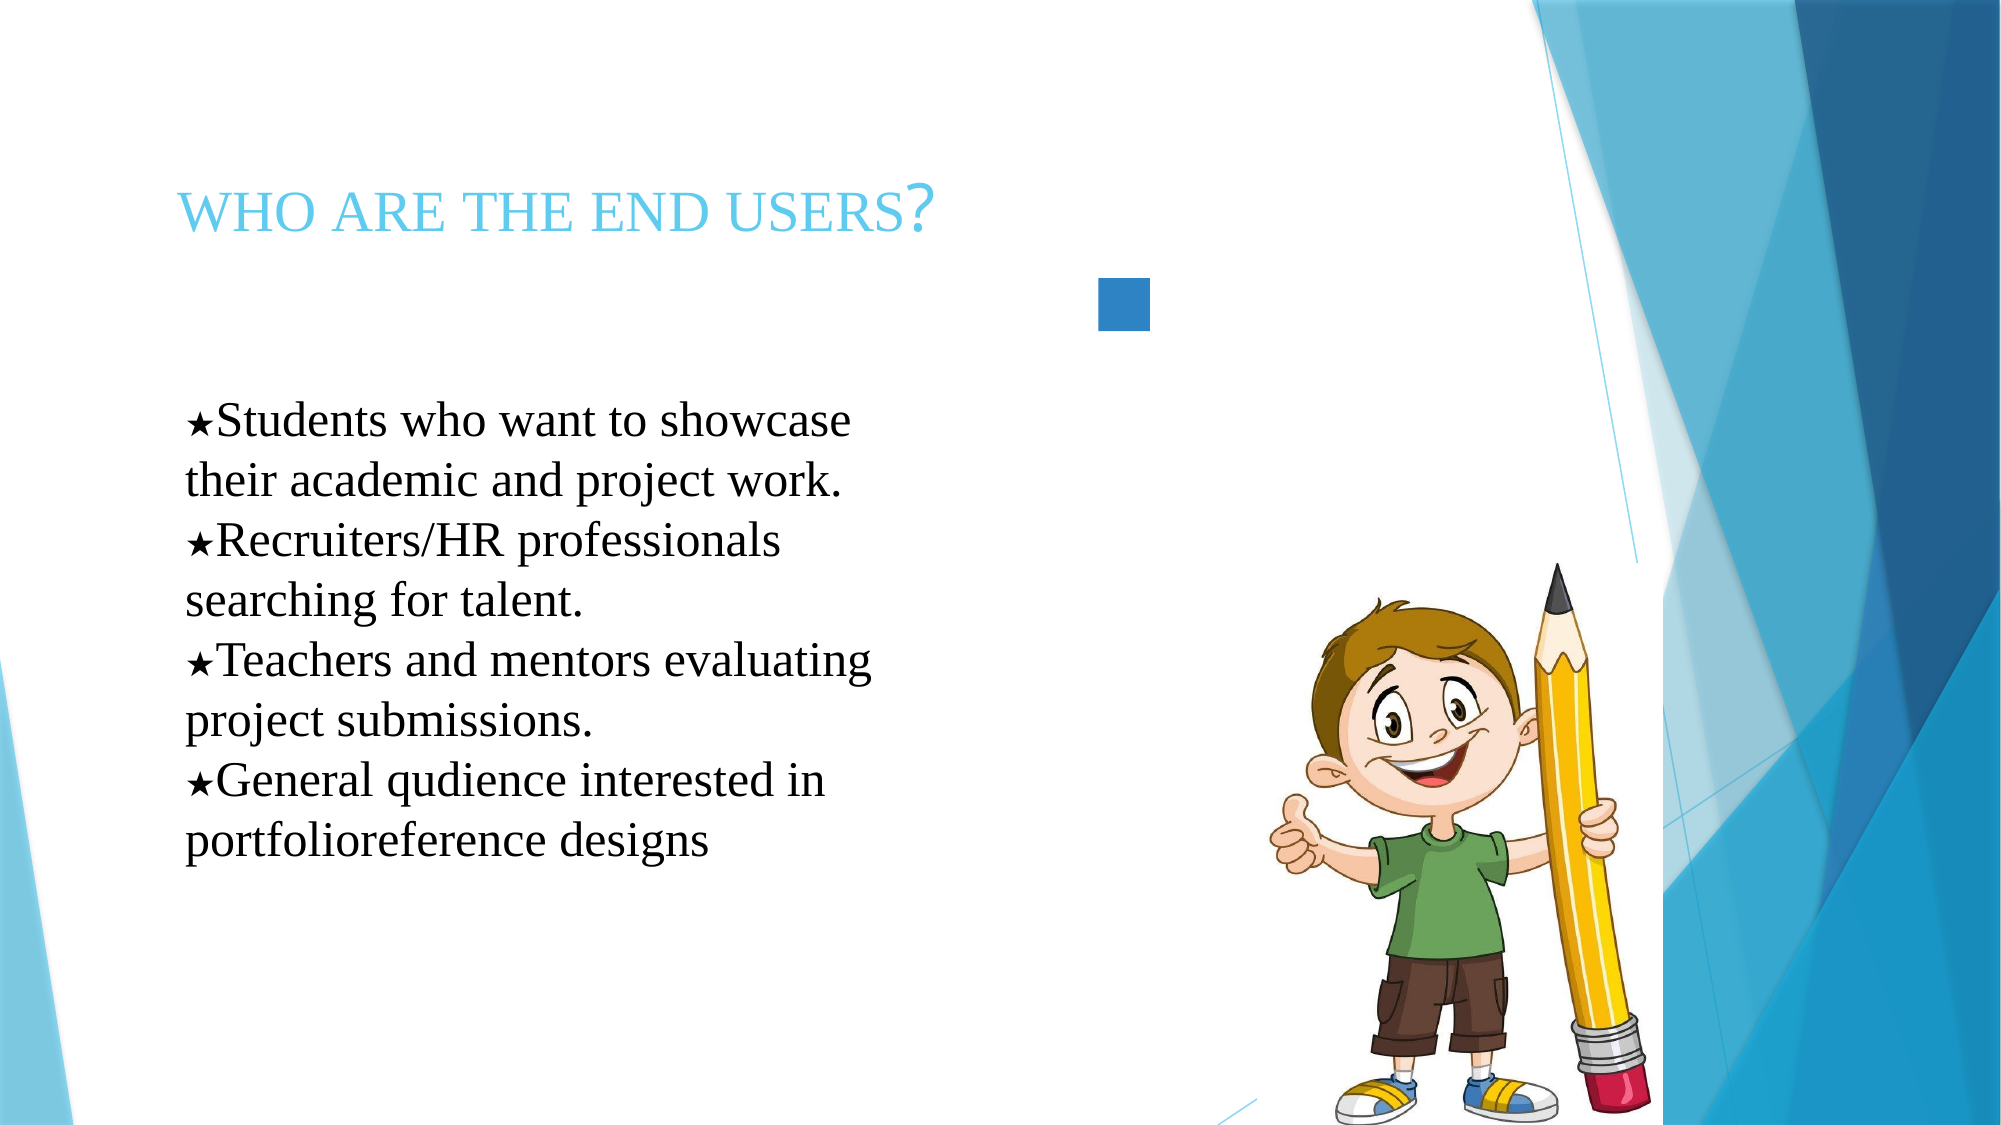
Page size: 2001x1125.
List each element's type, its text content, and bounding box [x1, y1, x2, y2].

picture [1257, 563, 1663, 1125]
title WHO ARE THE END USERS? [174, 162, 998, 354]
text_box [1098, 278, 1150, 332]
text_box ★Students who want to showcase their academic and project work. ★Recruiters/HR professionals searching for talent. ★Teachers and mentors evaluating project submissions. ★General qudience interested in portfolioreference designs [170, 379, 889, 875]
